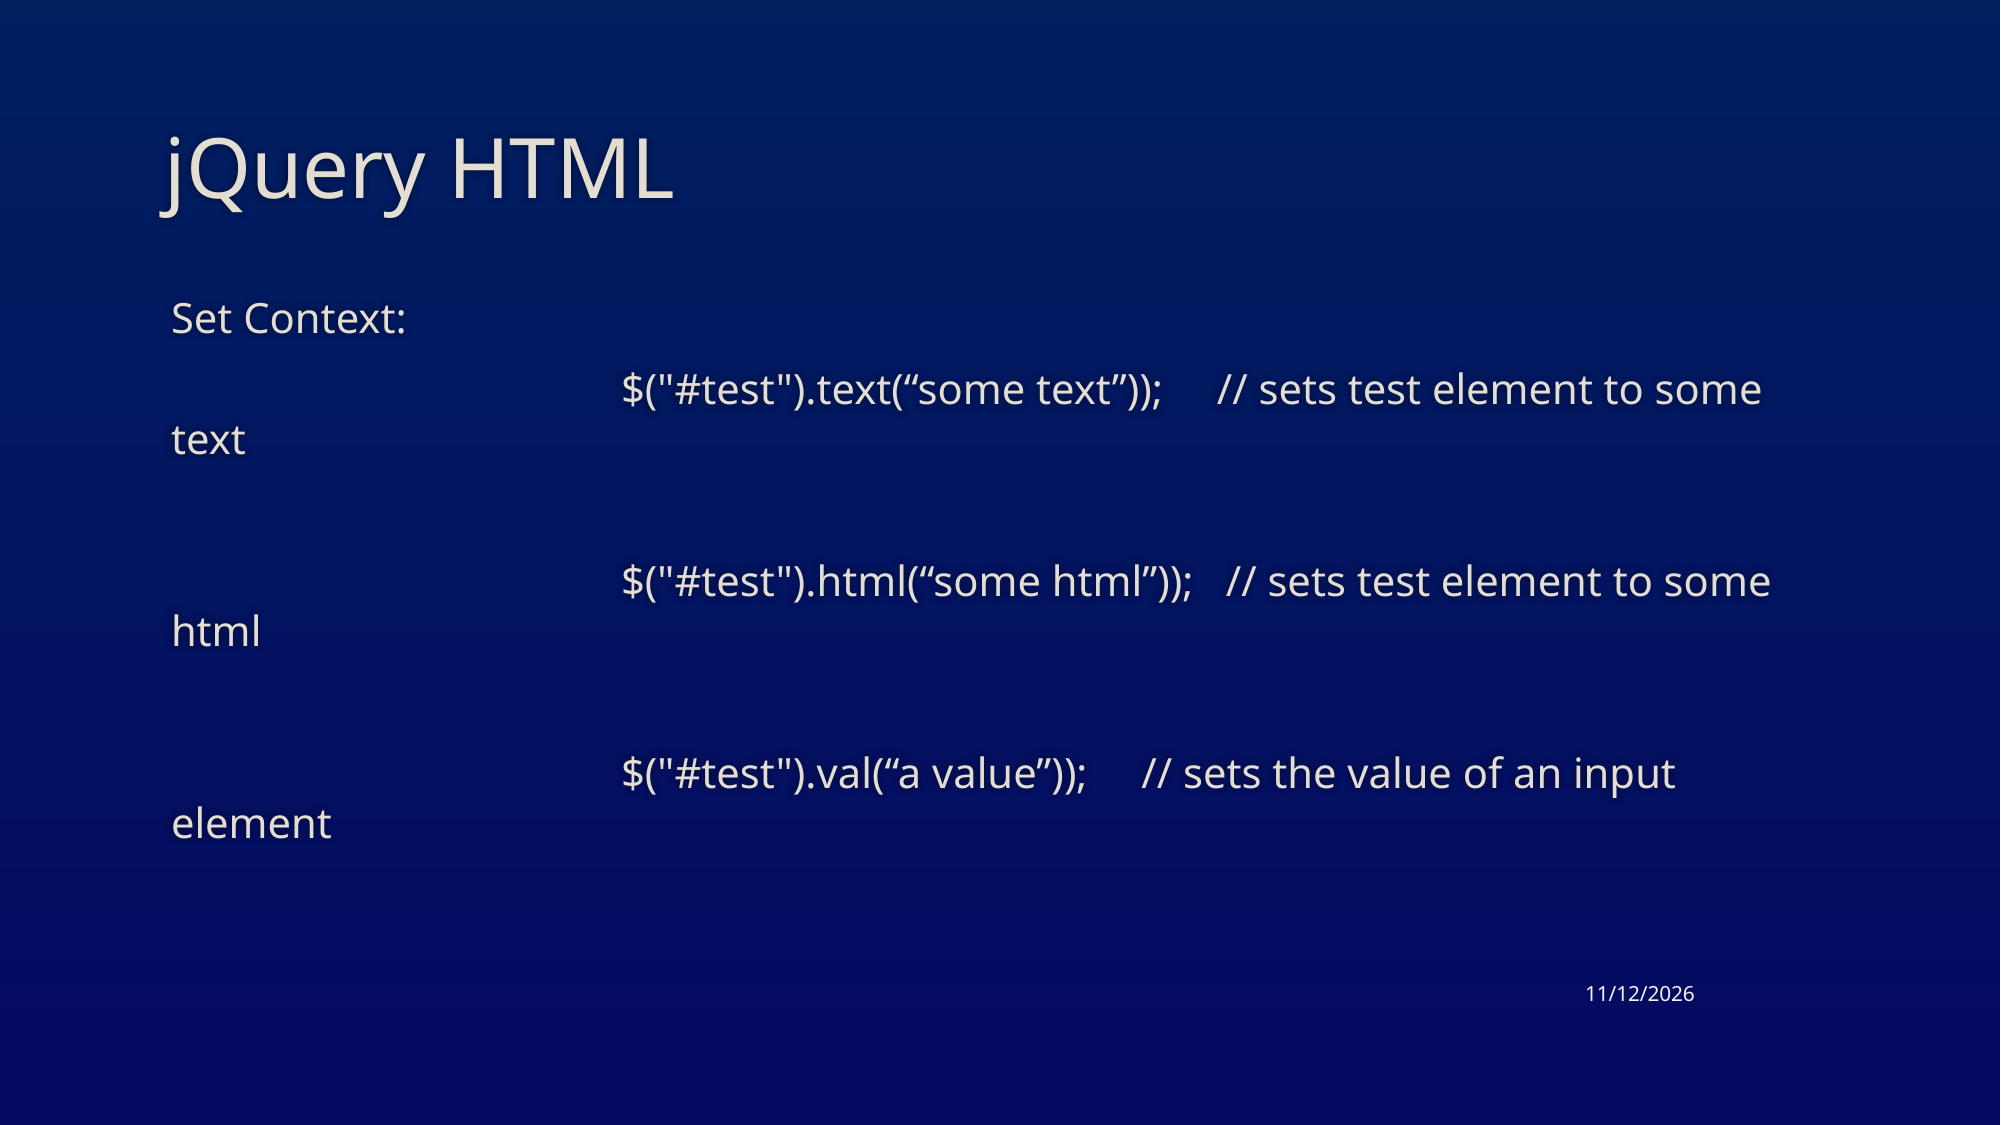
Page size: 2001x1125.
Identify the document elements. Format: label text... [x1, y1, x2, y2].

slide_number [1259, 965, 1710, 1025]
title jQuery HTML [149, 85, 1849, 245]
list Set Context: $("#test").text(“some text”)); // sets test element to some text $("#test").html(“some html”)); // sets test element to some html $("#test").val(“a value”)); // sets the value of an input element [149, 284, 1849, 950]
